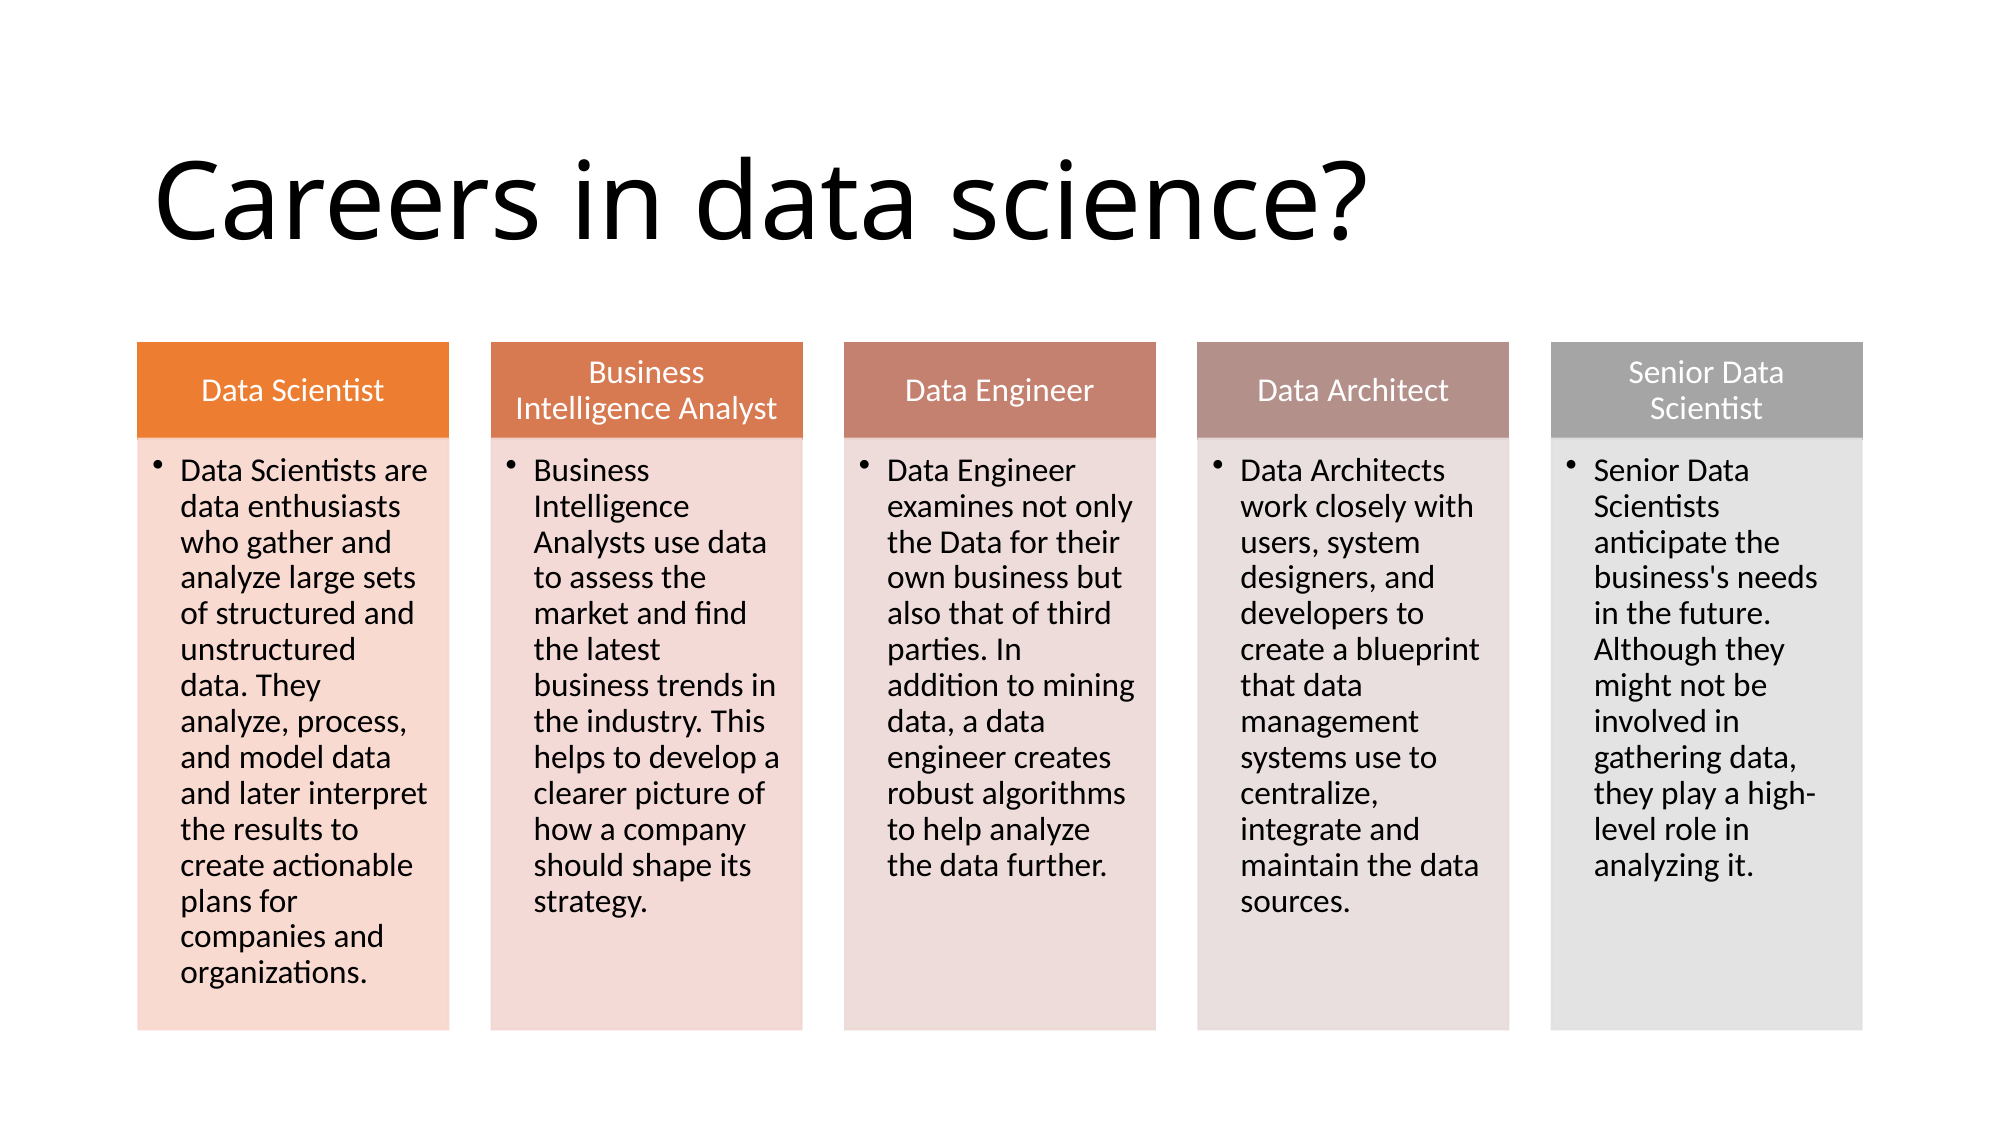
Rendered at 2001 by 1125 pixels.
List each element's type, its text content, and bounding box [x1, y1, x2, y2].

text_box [137, 329, 1863, 1044]
title Careers in data science? [137, 111, 1863, 298]
